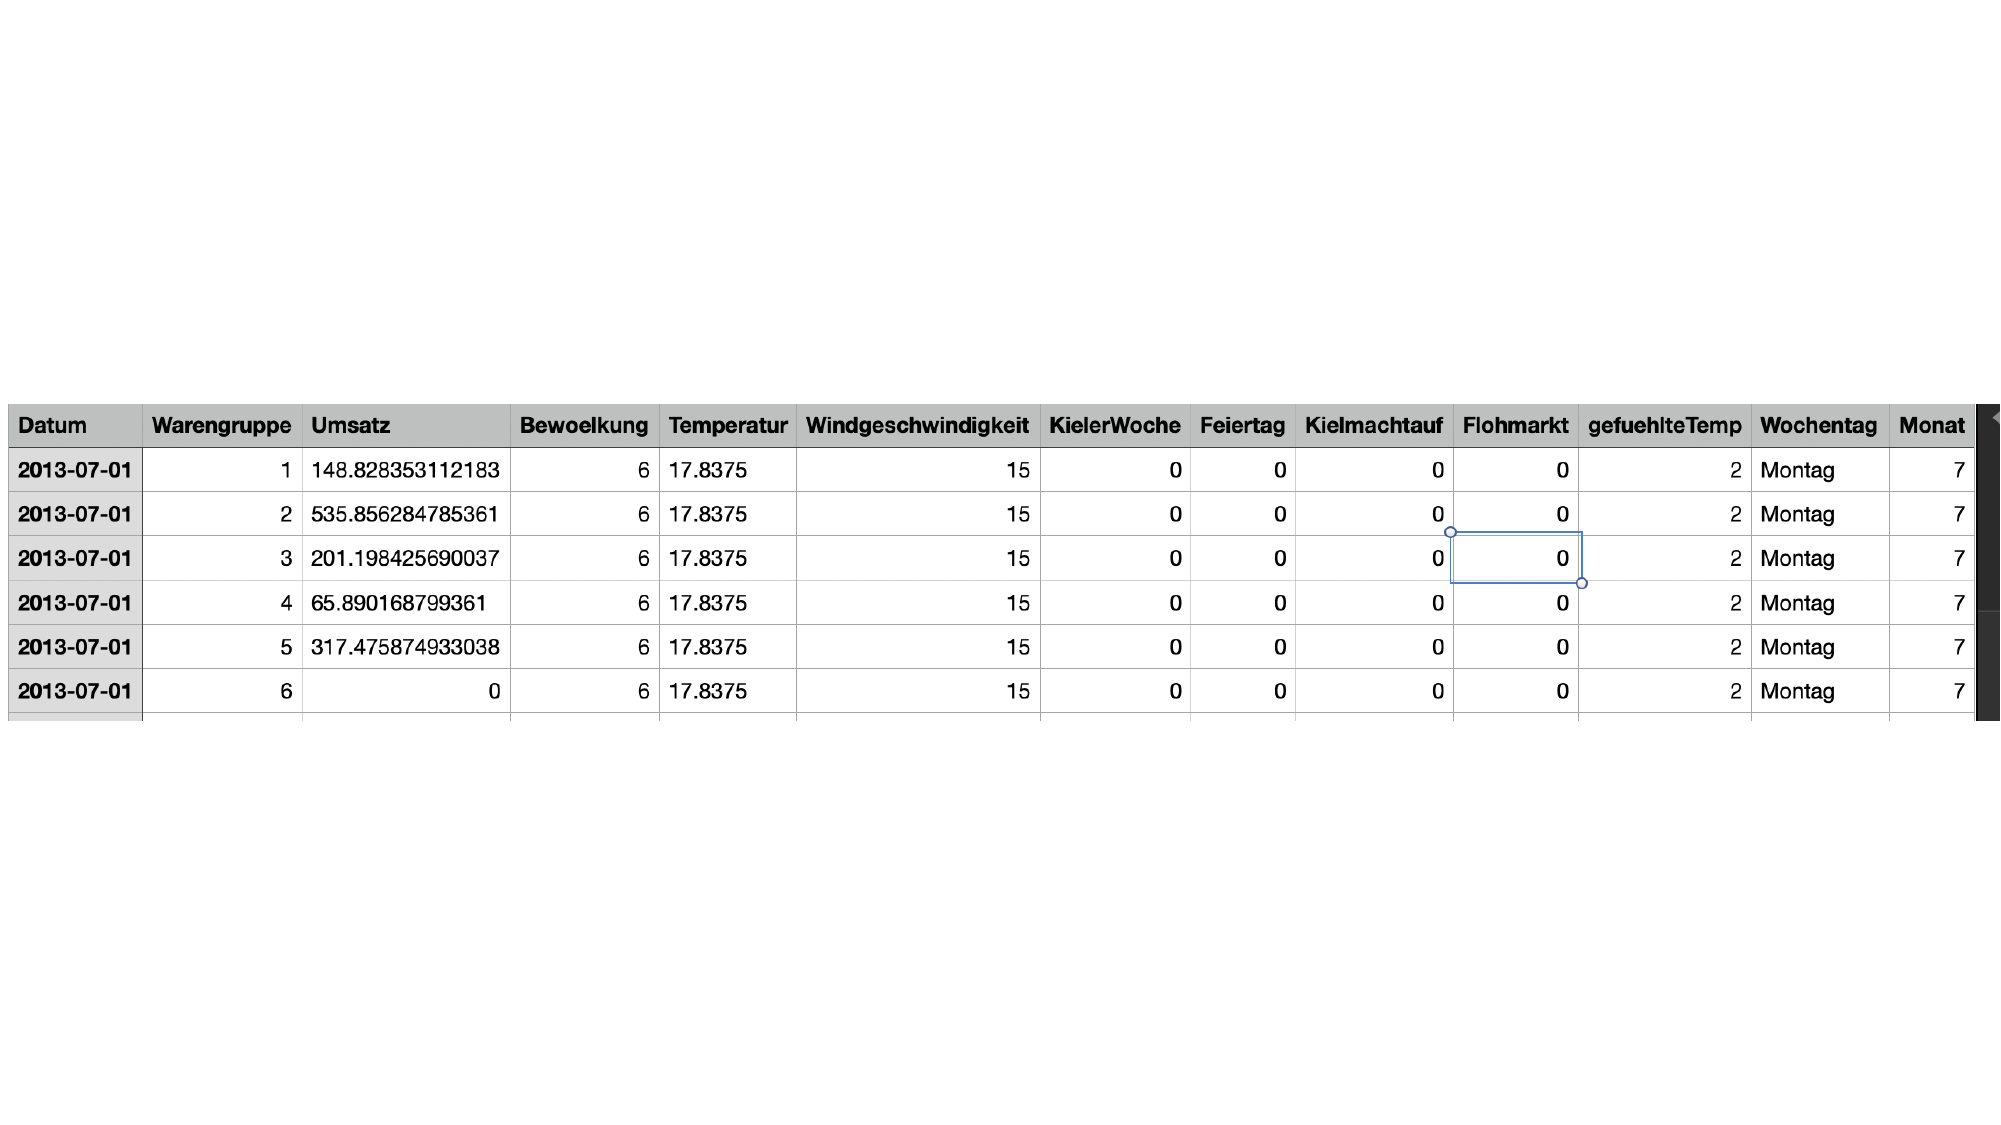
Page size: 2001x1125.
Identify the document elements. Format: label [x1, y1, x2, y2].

picture [0, 404, 2000, 721]
